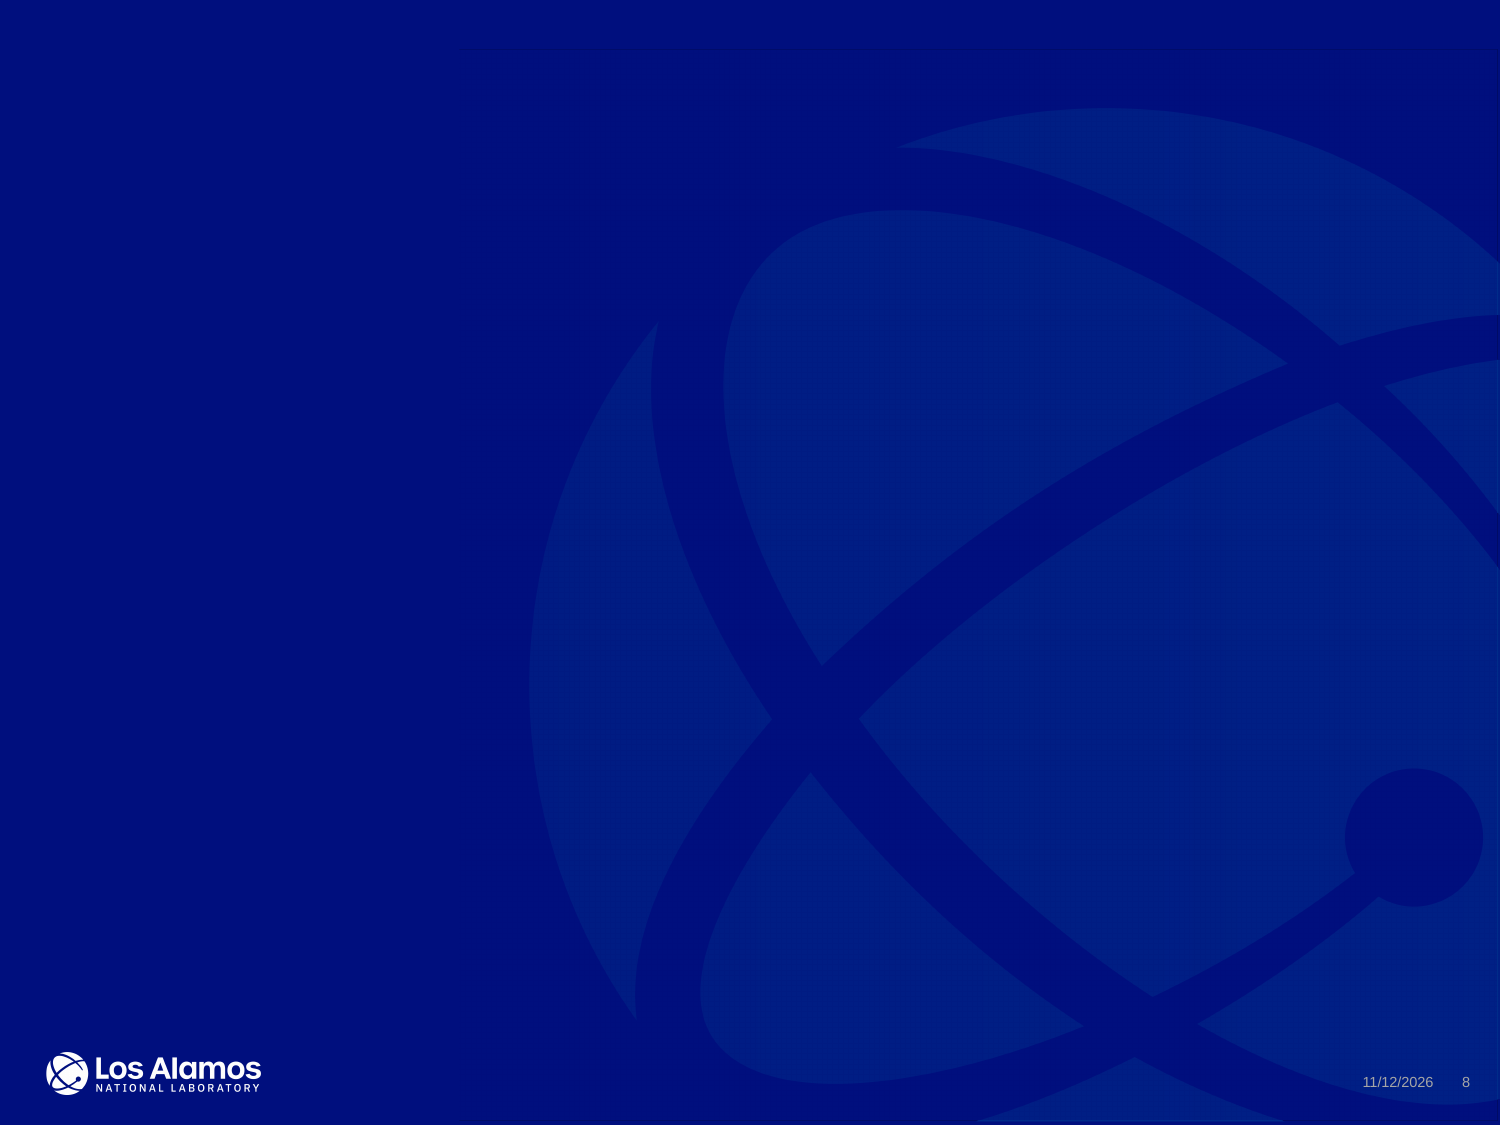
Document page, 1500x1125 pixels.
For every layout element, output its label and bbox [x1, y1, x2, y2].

picture [459, 49, 1500, 1122]
picture [46, 1052, 261, 1095]
